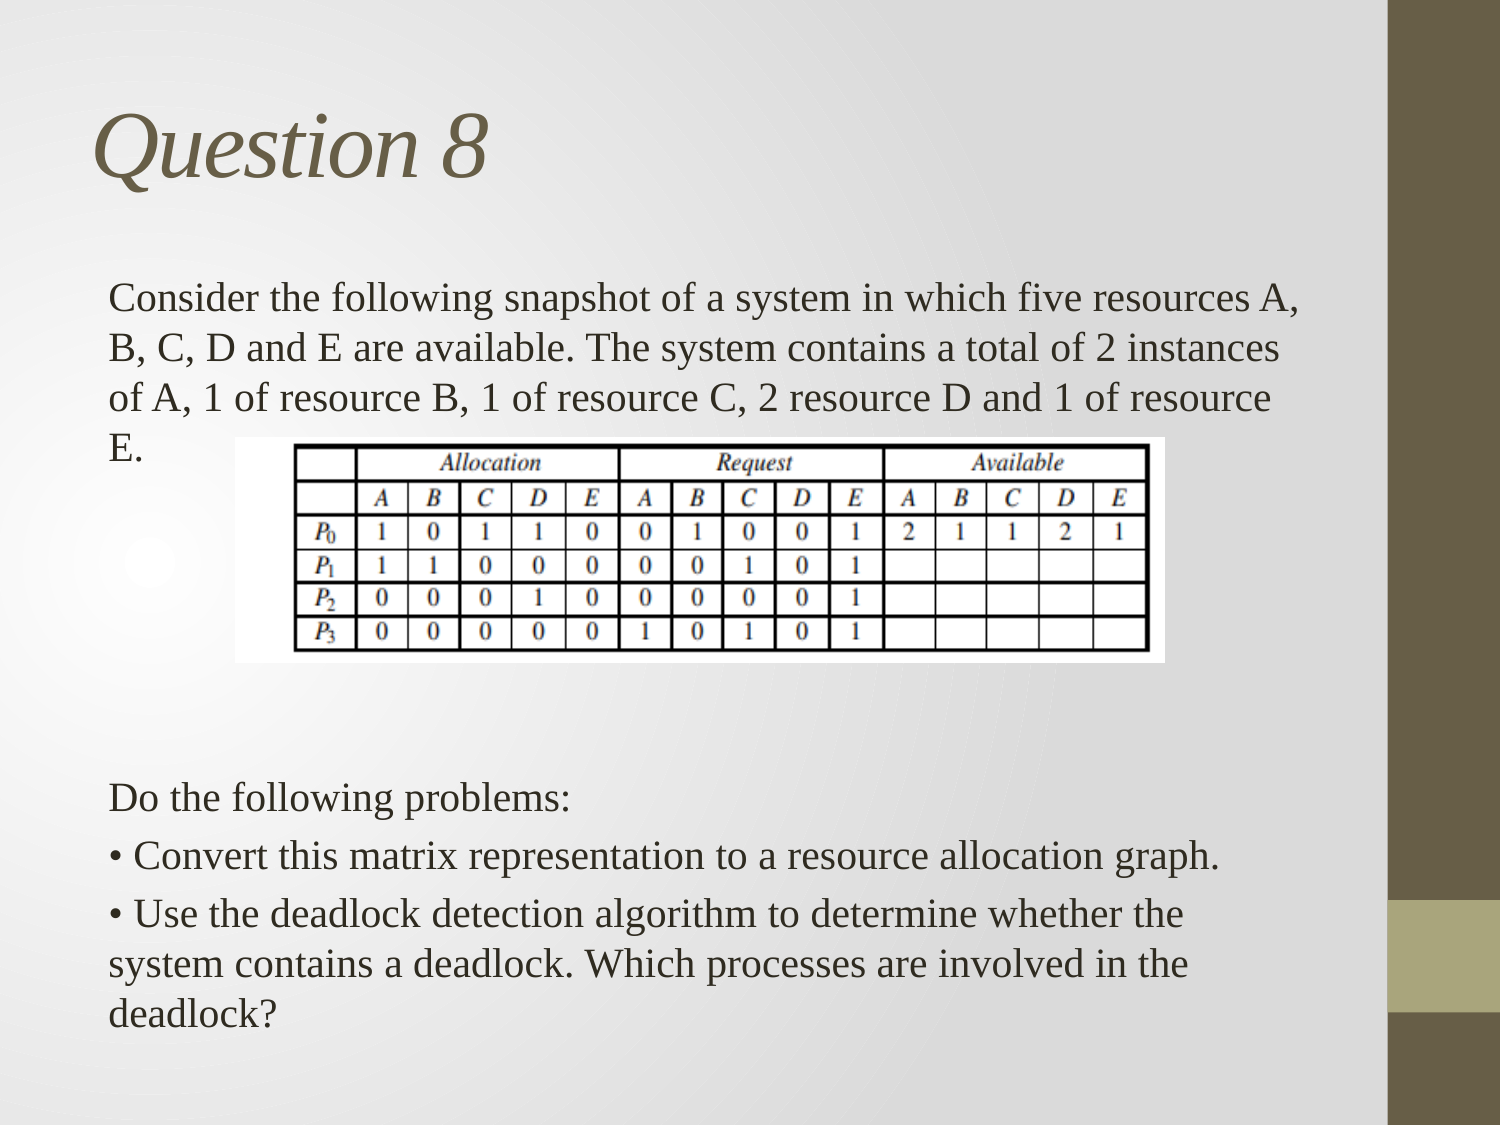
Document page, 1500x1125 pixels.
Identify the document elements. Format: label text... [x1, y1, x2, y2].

list Consider the following snapshot of a system in which five resources A, B, C, D and E are available. The system contains a total of 2 instances of A, 1 of resource B, 1 of resource C, 2 resource D and 1 of resource E. Do the following problems: • Convert this matrix representation to a resource allocation graph. • Use the deadlock detection algorithm to determine whether the system contains a deadlock. Which processes are involved in the deadlock? [75, 262, 1325, 1050]
picture [234, 436, 1166, 663]
title Question 8 [75, 45, 1325, 233]
